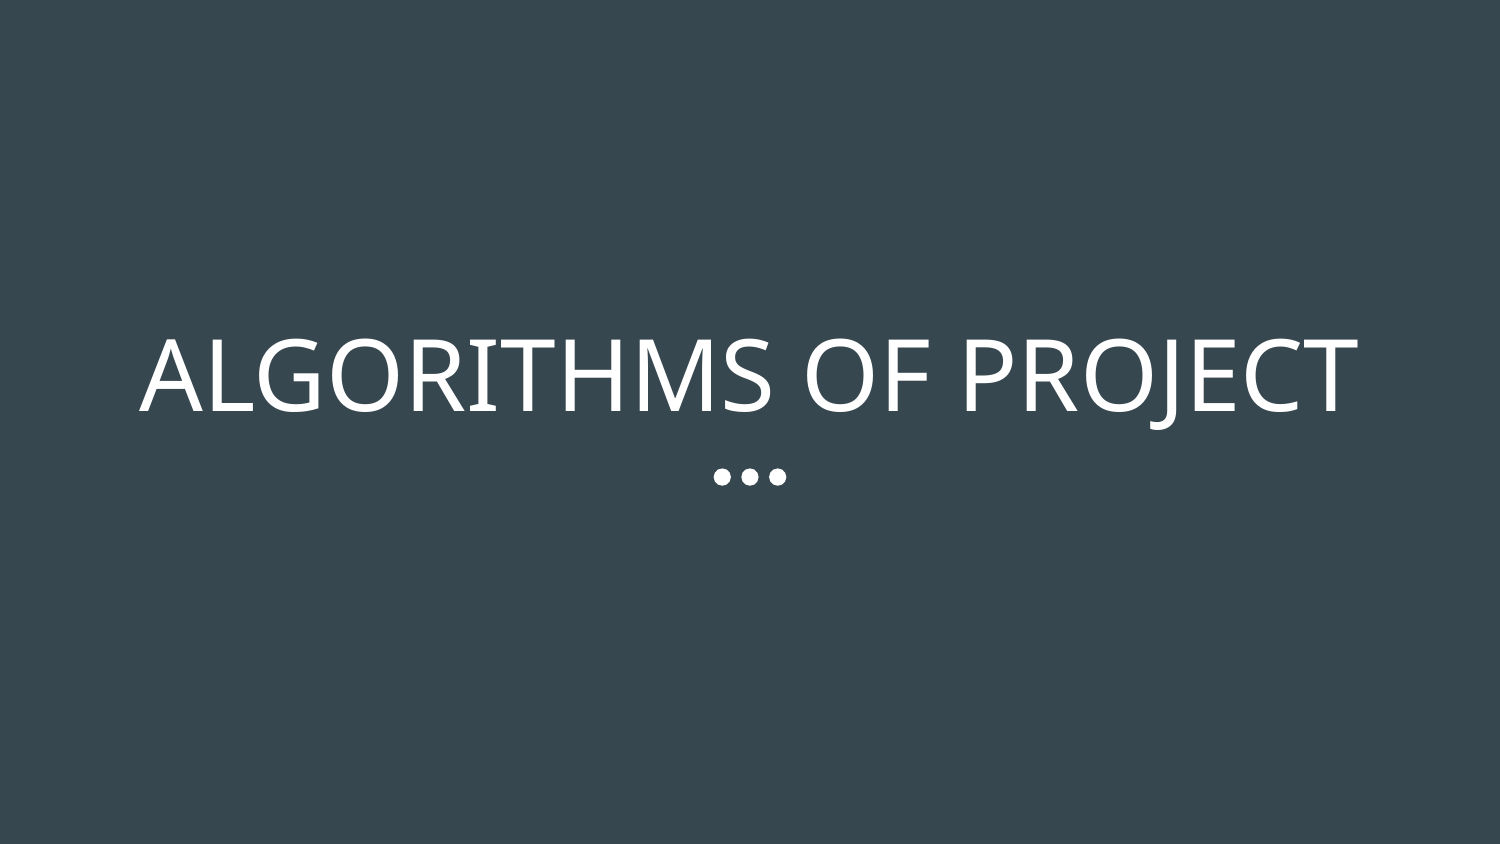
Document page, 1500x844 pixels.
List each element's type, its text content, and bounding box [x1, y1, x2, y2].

title ALGORITHMS OF PROJECT [110, 162, 1390, 447]
